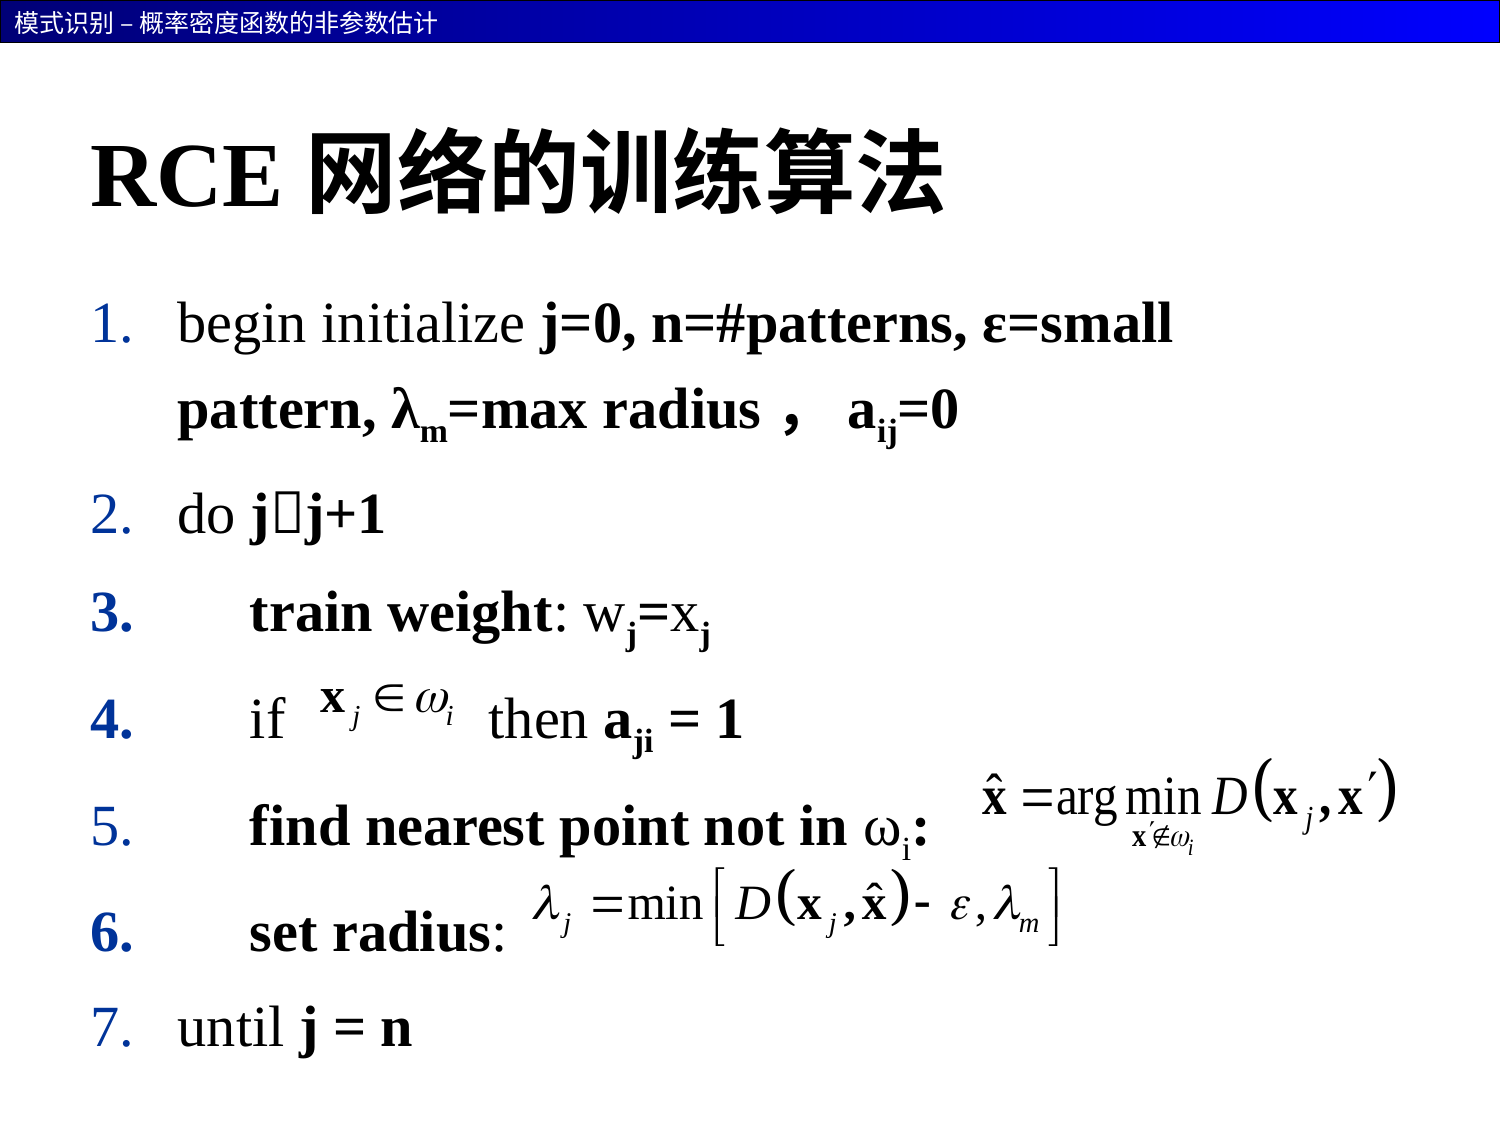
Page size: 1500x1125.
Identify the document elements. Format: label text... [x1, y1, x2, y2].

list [524, 858, 1075, 957]
title RCE网络的训练算法 [75, 45, 1425, 233]
list begin initialize j=0, n=#patterns, ε=small pattern, λm=max radius，aij=0 do jj+1 train weight: wj=xj if then aji = 1 find nearest point not in ωi: set radius: until j = n [75, 262, 1400, 1094]
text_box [312, 662, 463, 742]
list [974, 749, 1401, 866]
